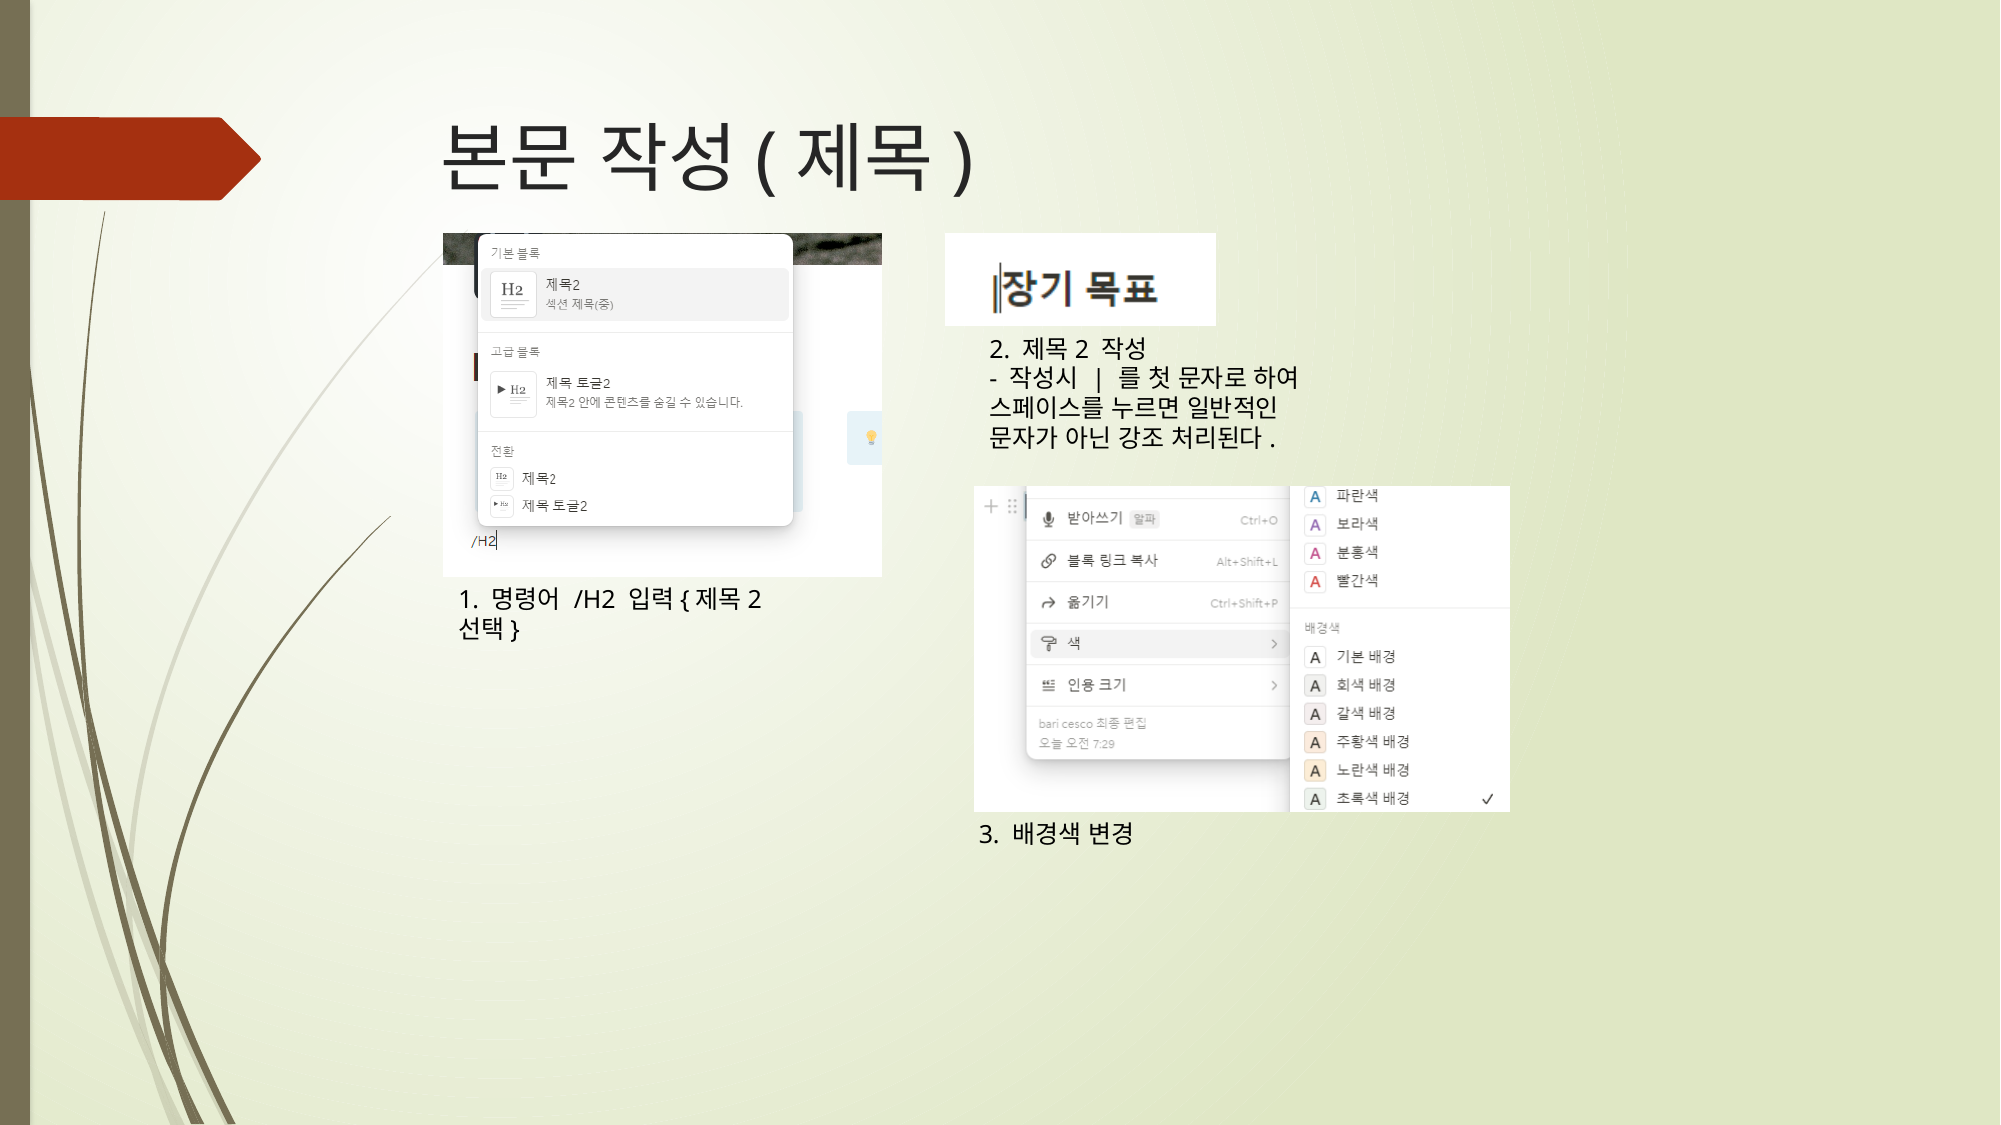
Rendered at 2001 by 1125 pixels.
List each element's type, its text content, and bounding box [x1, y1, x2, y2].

text_box 1. 명령어 /H2 입력{제목2 선택} [443, 584, 829, 651]
picture [974, 486, 1510, 812]
title 본문 작성(제목) [425, 102, 1888, 313]
picture [443, 233, 882, 577]
text_box 3. 배경색 변경 [963, 811, 1349, 856]
picture [945, 233, 1216, 326]
text_box 2. 제목2 작성 - 작성시 | 를 첫 문자로 하여 스페이스를 누르면 일반적인 문자가 아닌 강조 처리된다. [974, 325, 1360, 461]
